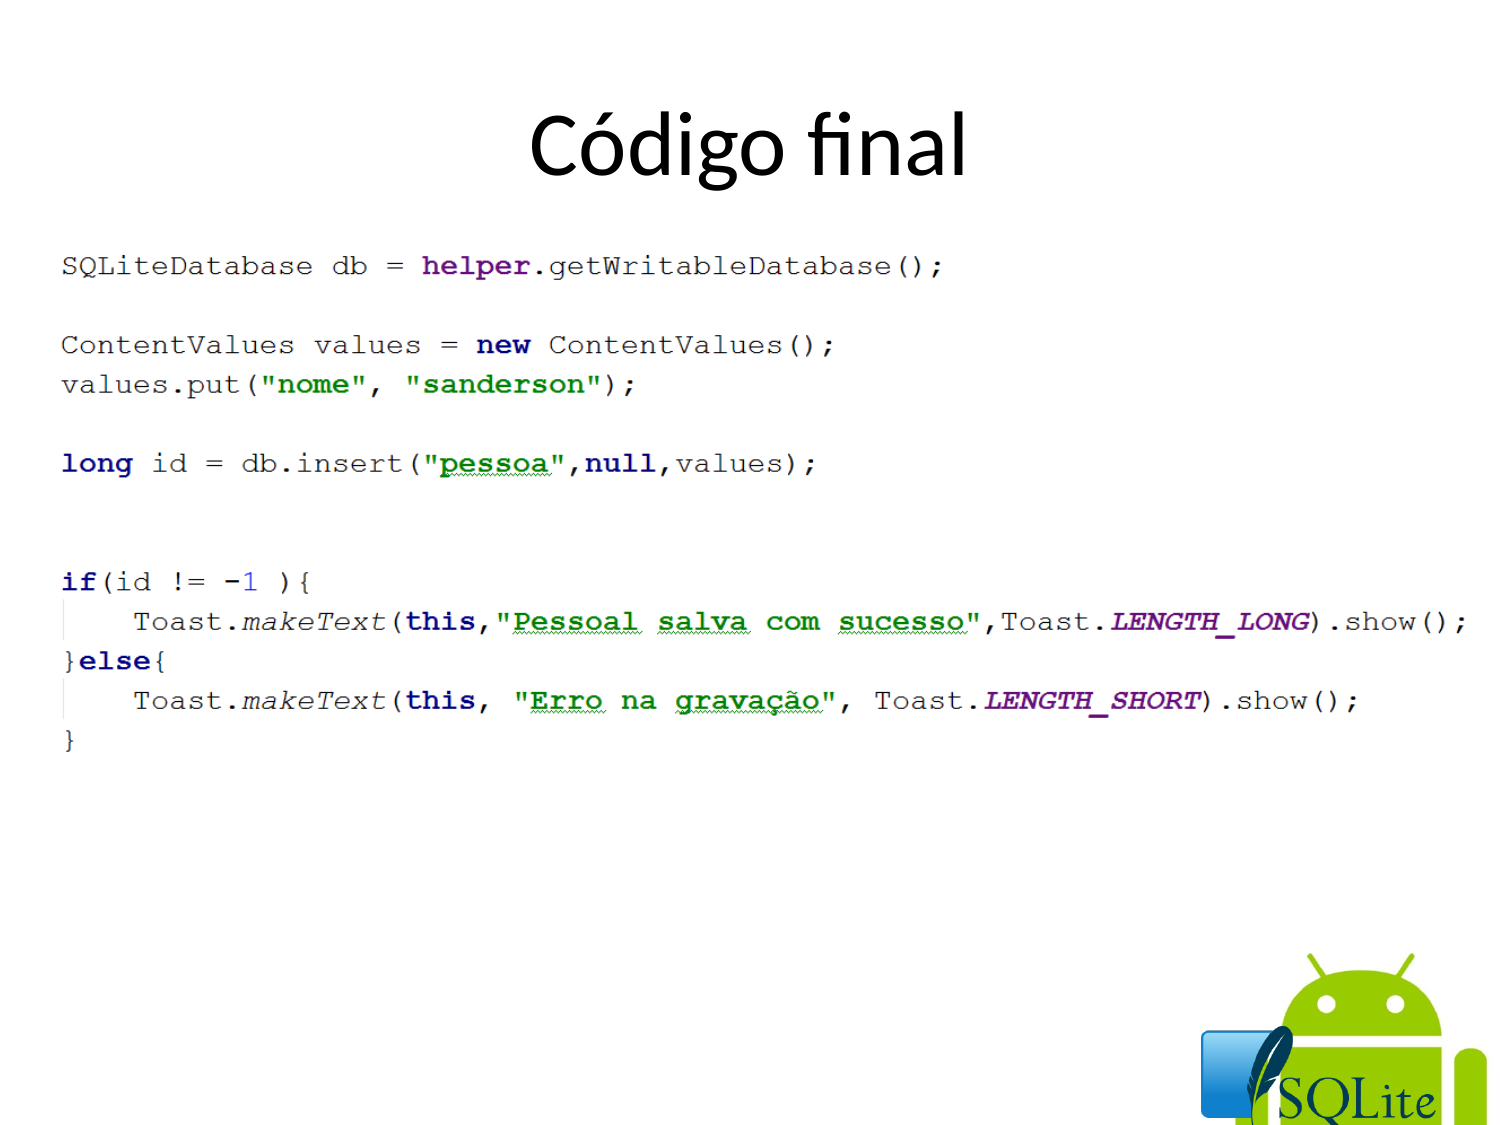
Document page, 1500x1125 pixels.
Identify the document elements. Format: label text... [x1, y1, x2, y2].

text_box Código final [75, 45, 1425, 233]
picture [46, 245, 1476, 833]
picture [1194, 953, 1500, 1125]
